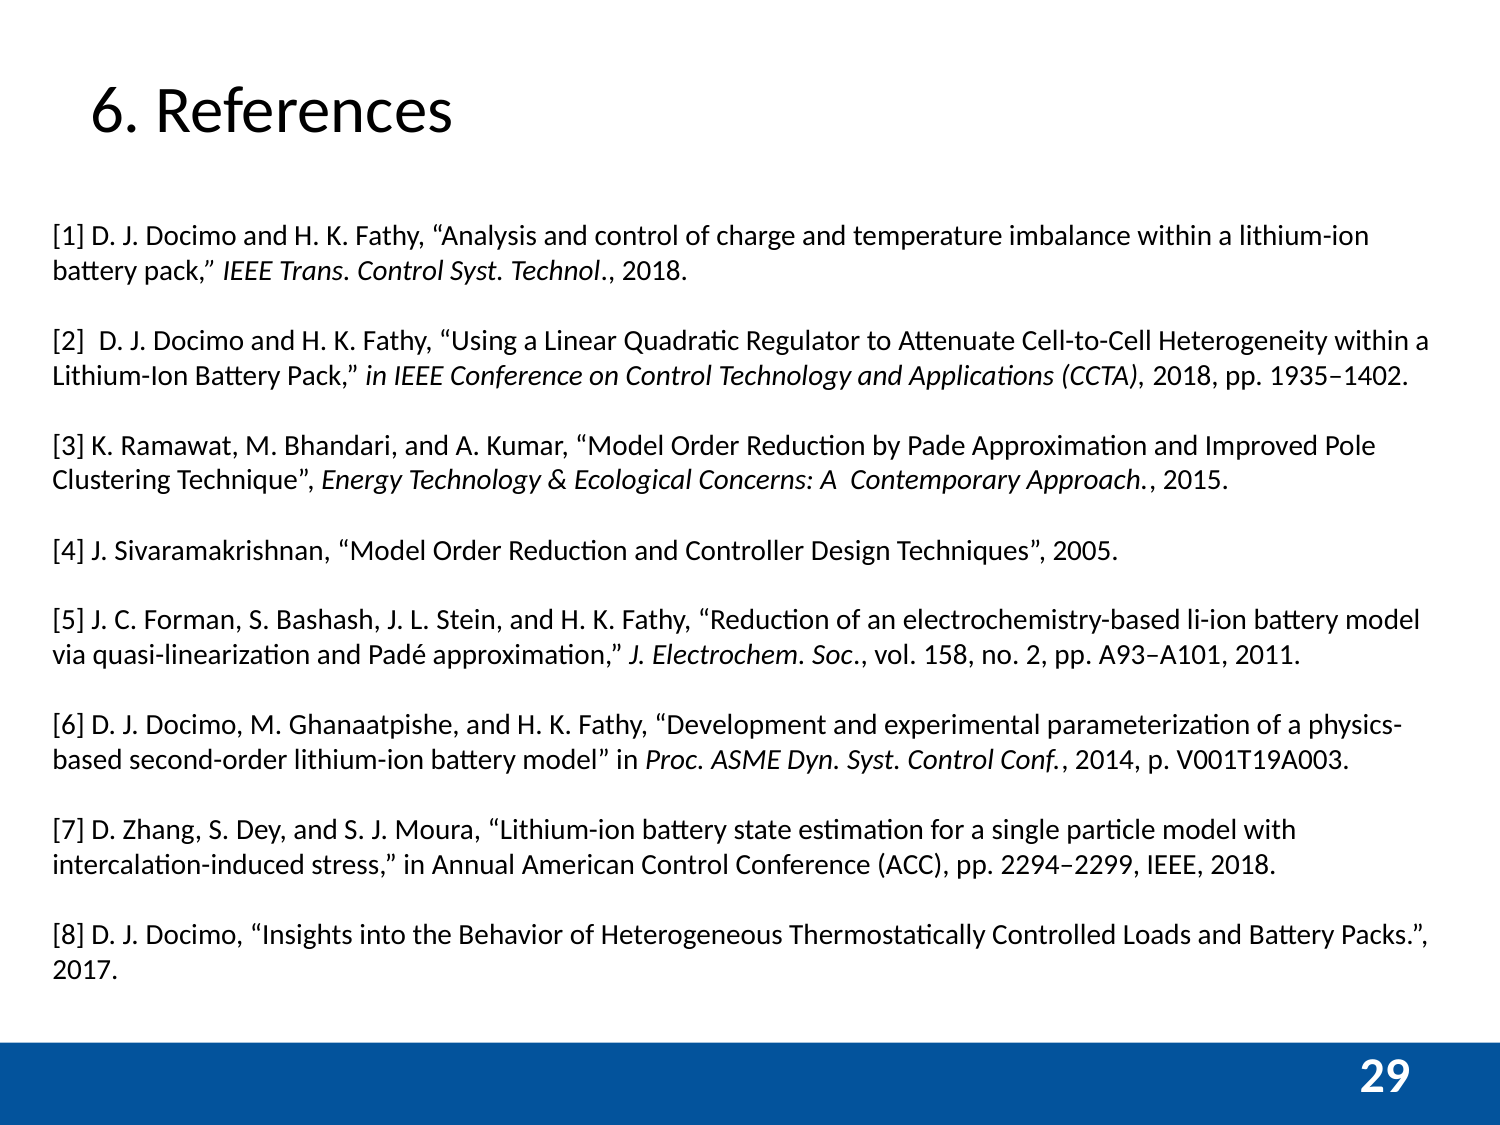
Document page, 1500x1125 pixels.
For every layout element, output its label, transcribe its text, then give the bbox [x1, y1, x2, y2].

title 6. References [75, 12, 1425, 200]
slide_number 29 [1074, 1042, 1425, 1103]
text_box [1] ﻿D. J. Docimo and H. K. Fathy, “Analysis and control of charge and temperature imbalance within a lithium-ion battery pack,” IEEE Trans. Control Syst. Technol., 2018. [2] ﻿ D. J. Docimo and H. K. Fathy, “Using a Linear Quadratic Regulator to Attenuate Cell-to-Cell Heterogeneity within a Lithium-Ion Battery Pack,” in IEEE Conference on Control Technology and Applications (CCTA), 2018, pp. 1935–1402. [3] K. Ramawat, M. Bhandari, and A. Kumar, “Model Order Reduction by Pade Approximation and Improved Pole Clustering Technique”, Energy Technology & Ecological Concerns: A Contemporary Approach., 2015. [4] J. Sivaramakrishnan, “Model Order Reduction and Controller Design Techniques”, 2005. [5] ﻿J. C. Forman, S. Bashash, J. L. Stein, and H. K. Fathy, “Reduction of an electrochemistry-based li-ion battery model via quasi-linearization and Padé approximation,” J. Electrochem. Soc., vol. 158, no. 2, pp. A93–A101, 2011. [6] D. J. Docimo, M. Ghanaatpishe, and H. K. Fathy, “Development and experimental parameterization of a physics-based second-order lithium-ion battery model” in Proc. ASME Dyn. Syst. Control Conf., 2014, p. V001T19A003. [7] D. Zhang, S. Dey, and S. J. Moura, “Lithium-ion battery state estimation for a single particle model with intercalation-induced stress,” in Annual American Control Conference (ACC), pp. 2294–2299, IEEE, 2018. [8] D. J. Docimo, “Insights into the Behavior of Heterogeneous Thermostatically Controlled Loads and Battery Packs.”, 2017. [37, 208, 1463, 993]
